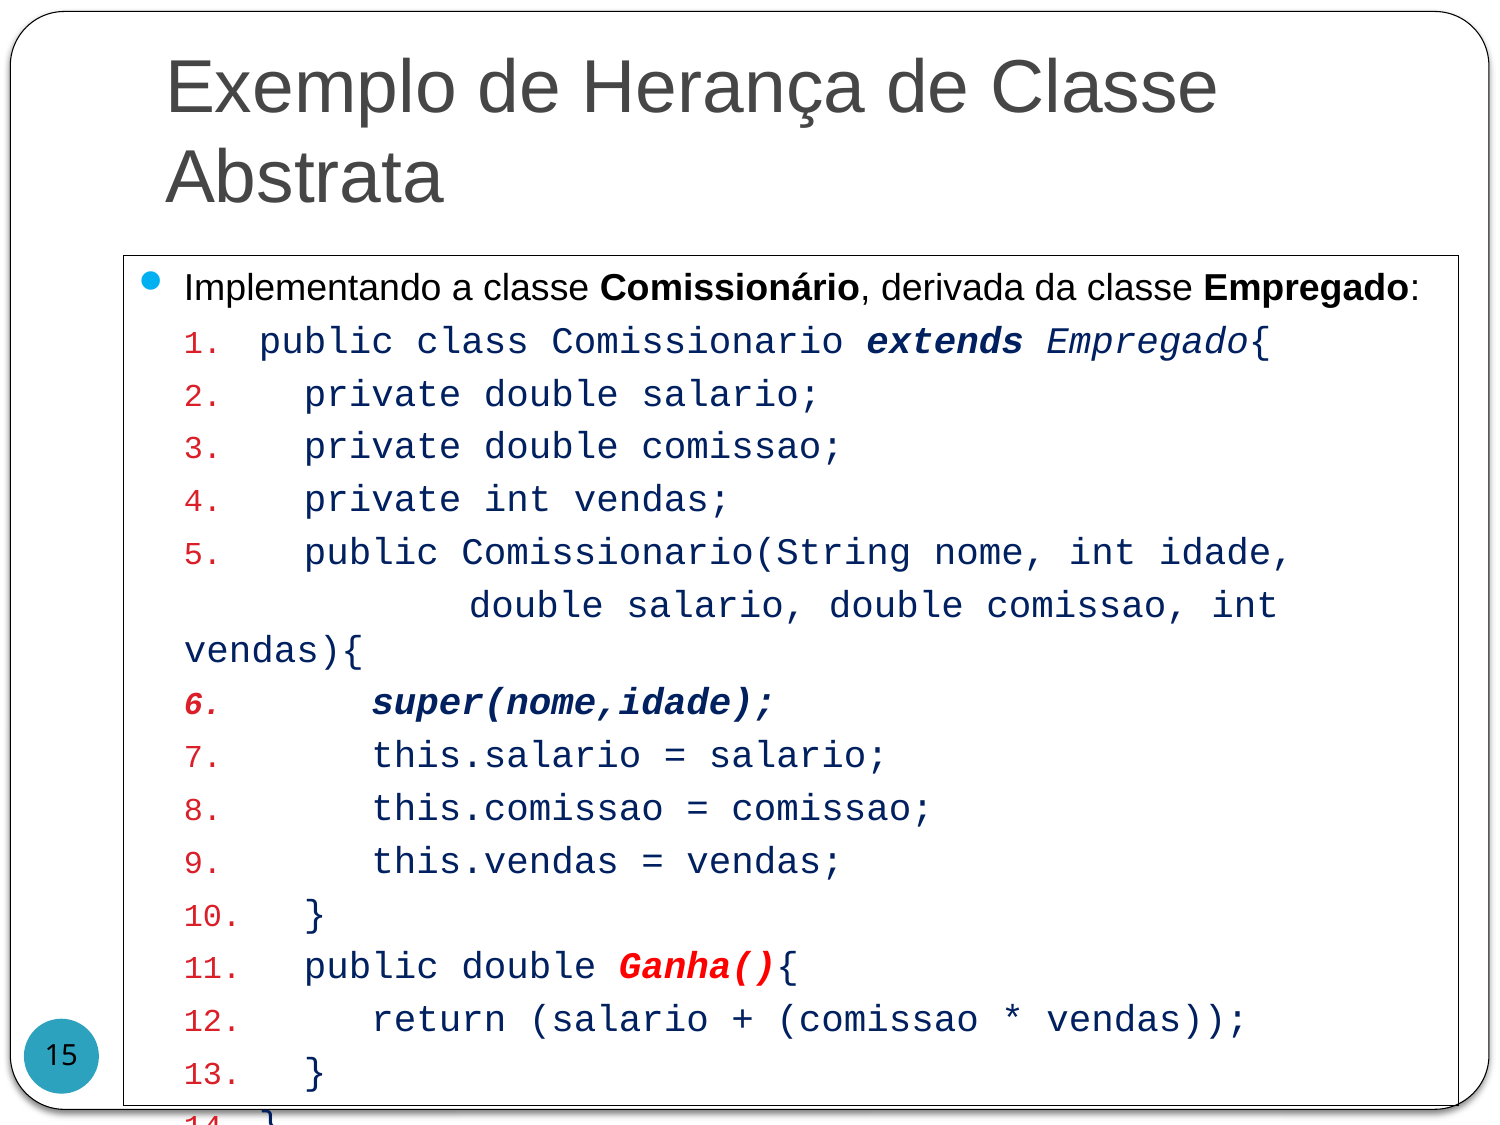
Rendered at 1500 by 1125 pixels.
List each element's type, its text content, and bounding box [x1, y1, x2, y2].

title Exemplo de Herança de Classe Abstrata [150, 45, 1425, 233]
slide_number 15 [23, 1018, 99, 1094]
list Implementando a classe Comissionário, derivada da classe Empregado: public class Comissionario extends Empregado{ private double salario; private double comissao; private int vendas; public Comissionario(String nome, int idade, double salario, double comissao, int vendas){ super(nome,idade); this.salario = salario; this.comissao = comissao; this.vendas = vendas; } public double Ganha(){ return (salario + (comissao * vendas)); } } [123, 255, 1459, 1106]
